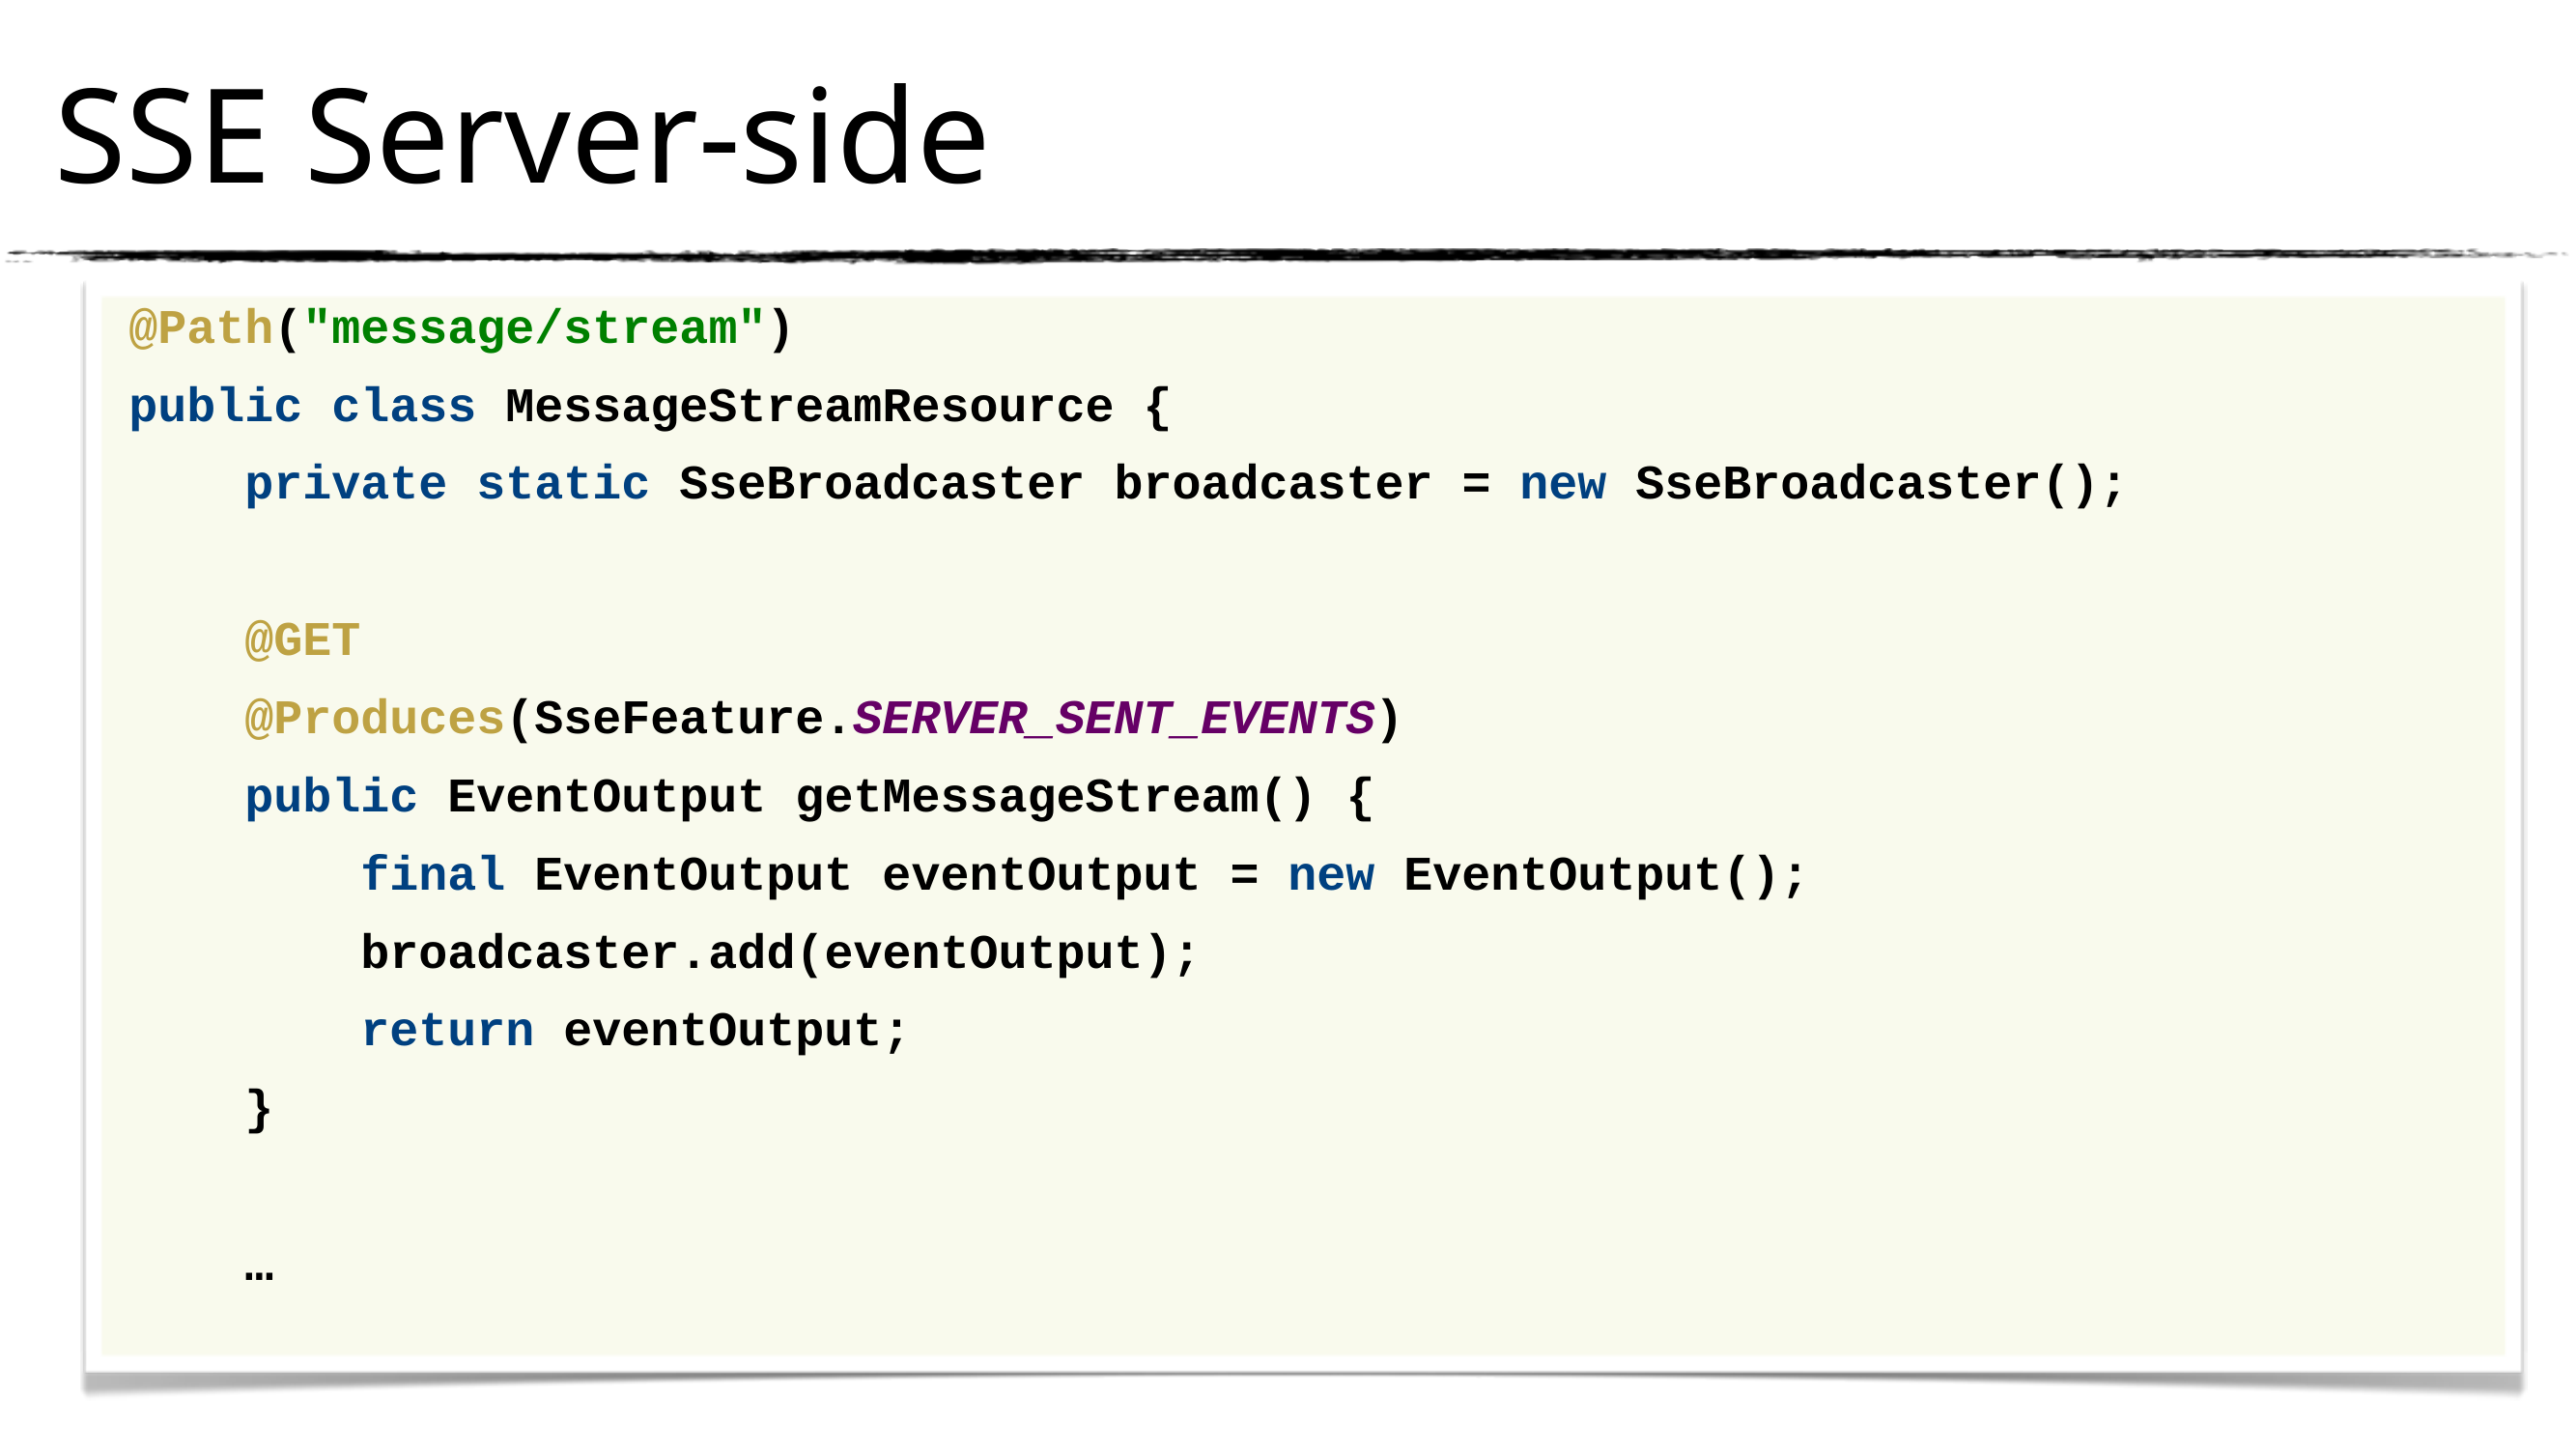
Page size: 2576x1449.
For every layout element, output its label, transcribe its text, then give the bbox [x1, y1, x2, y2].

picture [80, 280, 2528, 1401]
list @Path("message/stream") public class MessageStreamResource { private static SseBroadcaster broadcaster = new SseBroadcaster(); @GET @Produces(SseFeature.SERVER_SENT_EVENTS) public EventOutput getMessageStream() { final EventOutput eventOutput = new EventOutput(); broadcaster.add(eventOutput); return eventOutput; } … [128, 294, 2507, 1333]
title SSE Server-side [45, 12, 2528, 250]
picture [0, 248, 2576, 268]
